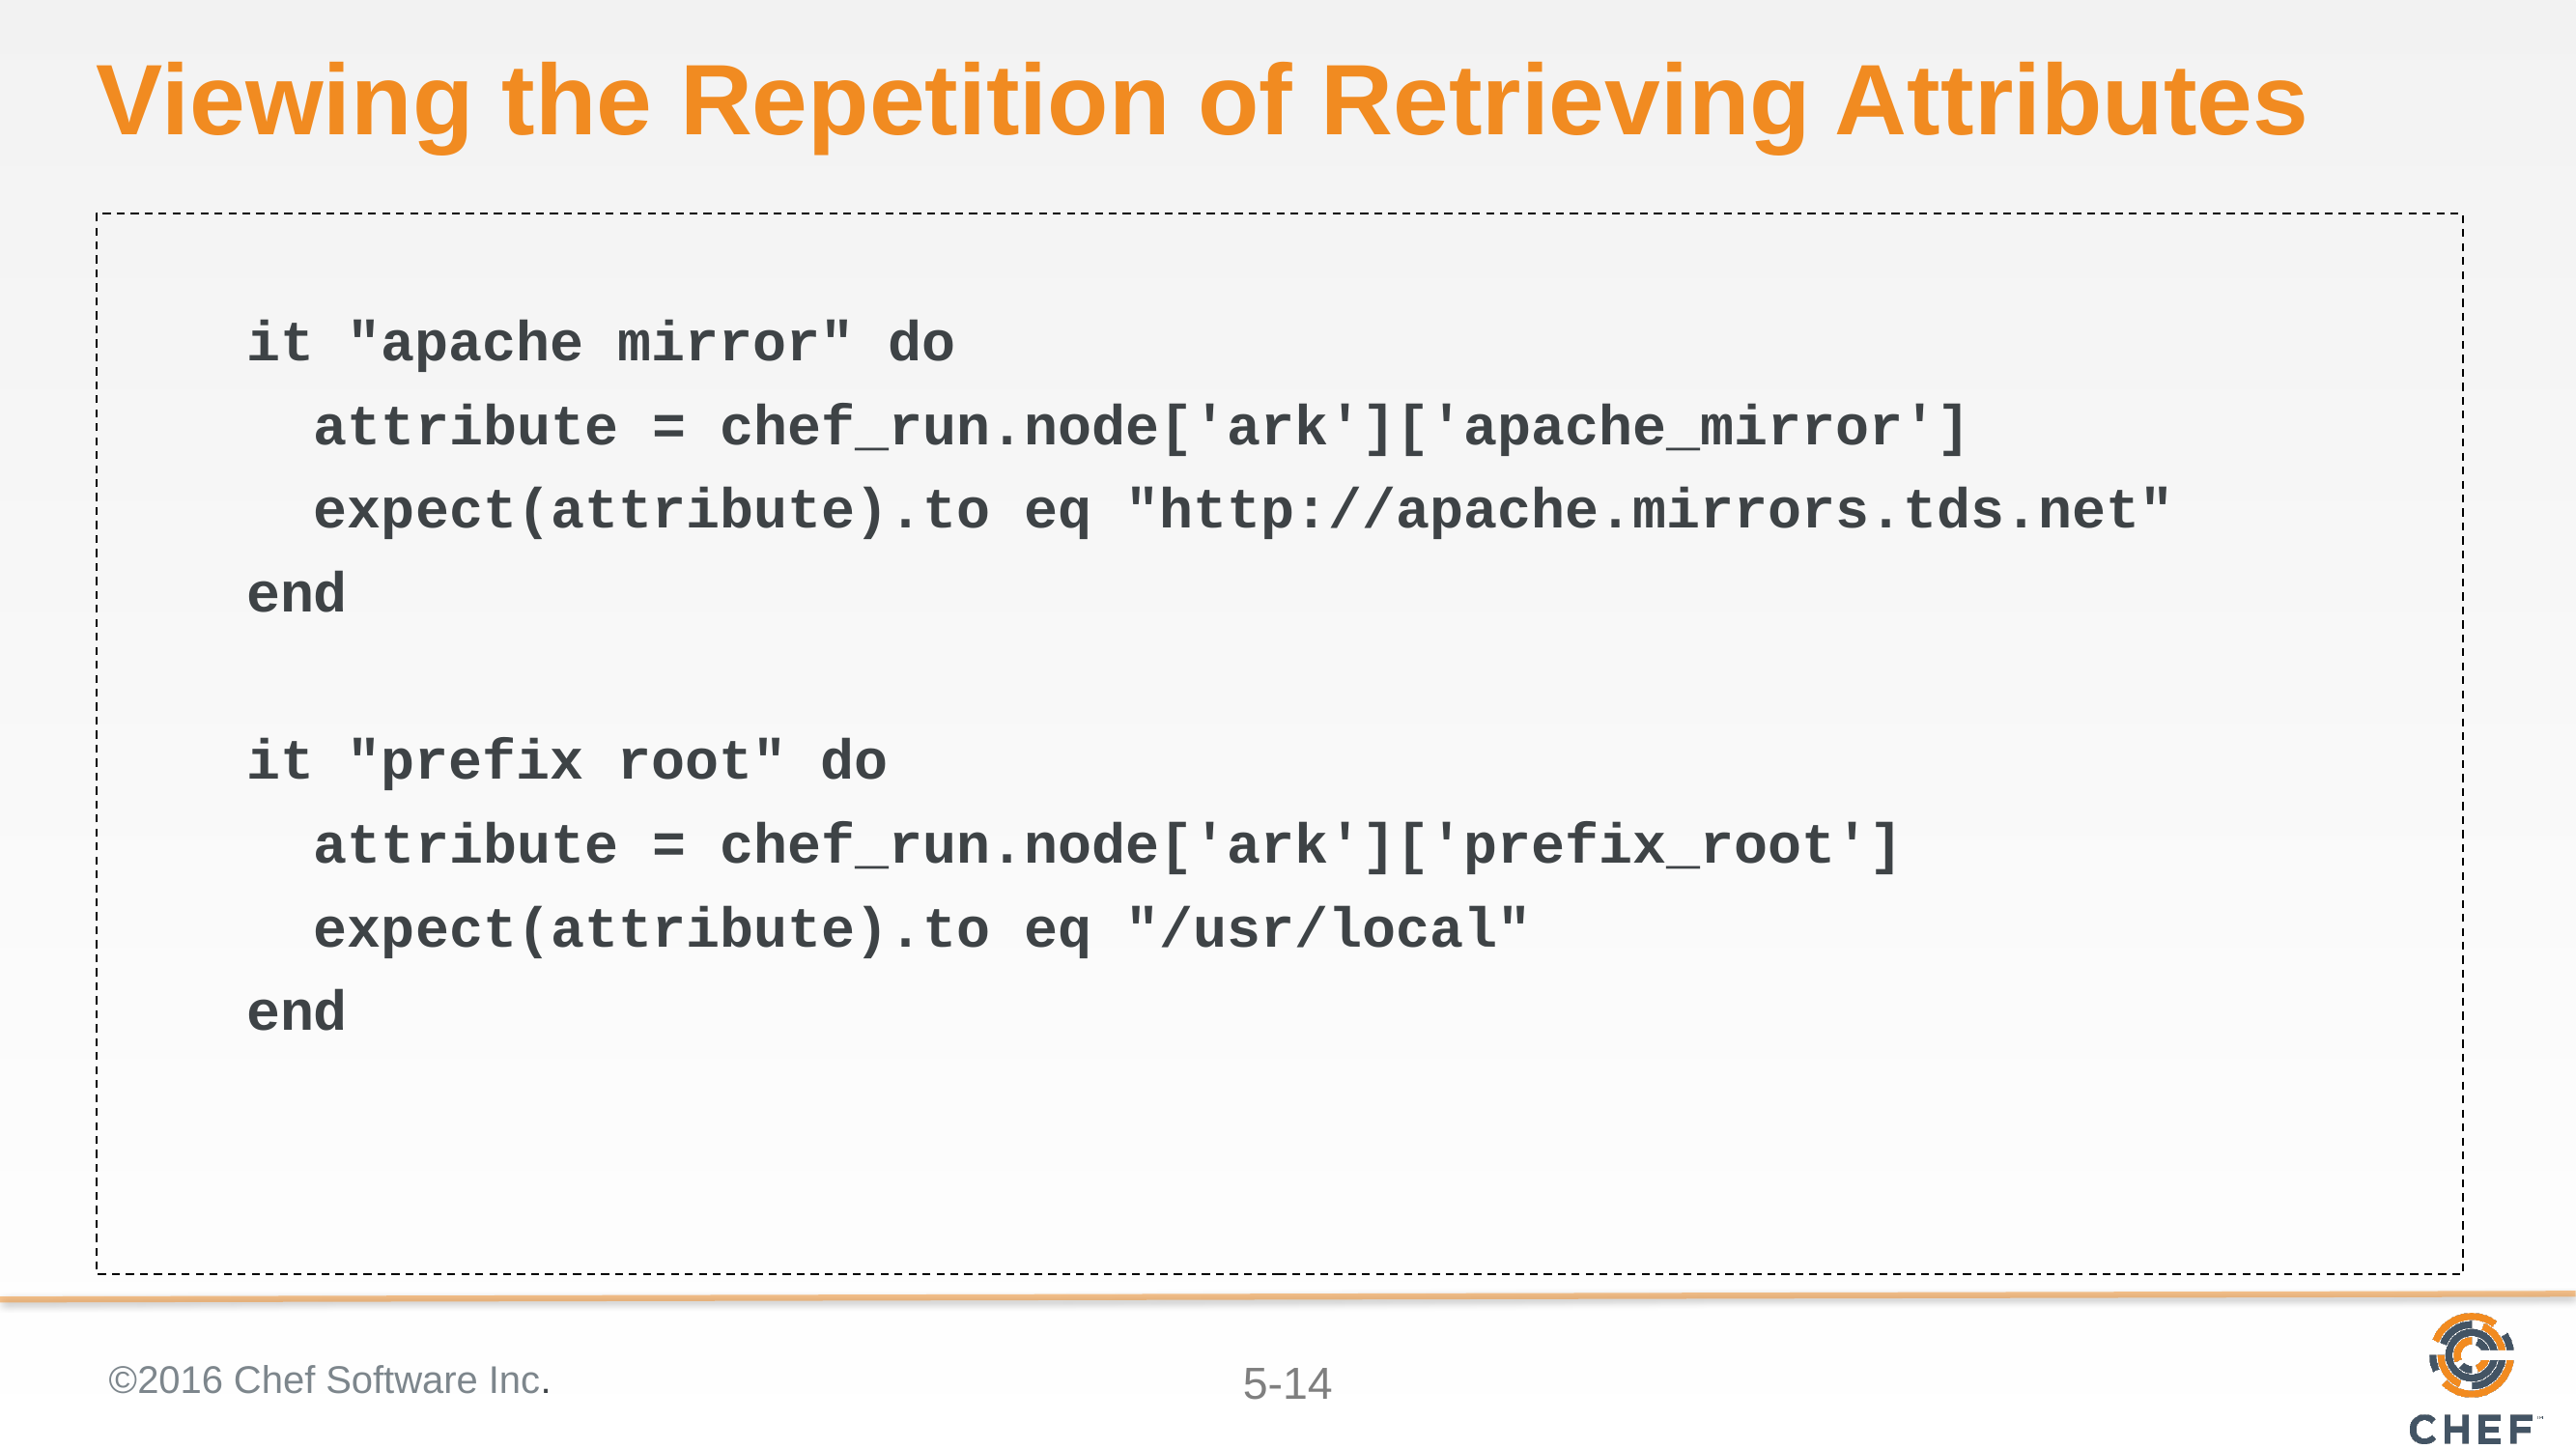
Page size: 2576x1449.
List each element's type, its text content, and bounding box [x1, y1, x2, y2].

picture [2399, 1297, 2551, 1449]
list it "apache mirror" do attribute = chef_run.node['ark']['apache_mirror'] expect(attribute).to eq "http://apache.mirrors.tds.net" end it "prefix root" do attribute = chef_run.node['ark']['prefix_root'] expect(attribute).to eq "/usr/local" end [96, 213, 2464, 1275]
title Viewing the Repetition of Retrieving Attributes [96, 48, 2463, 180]
